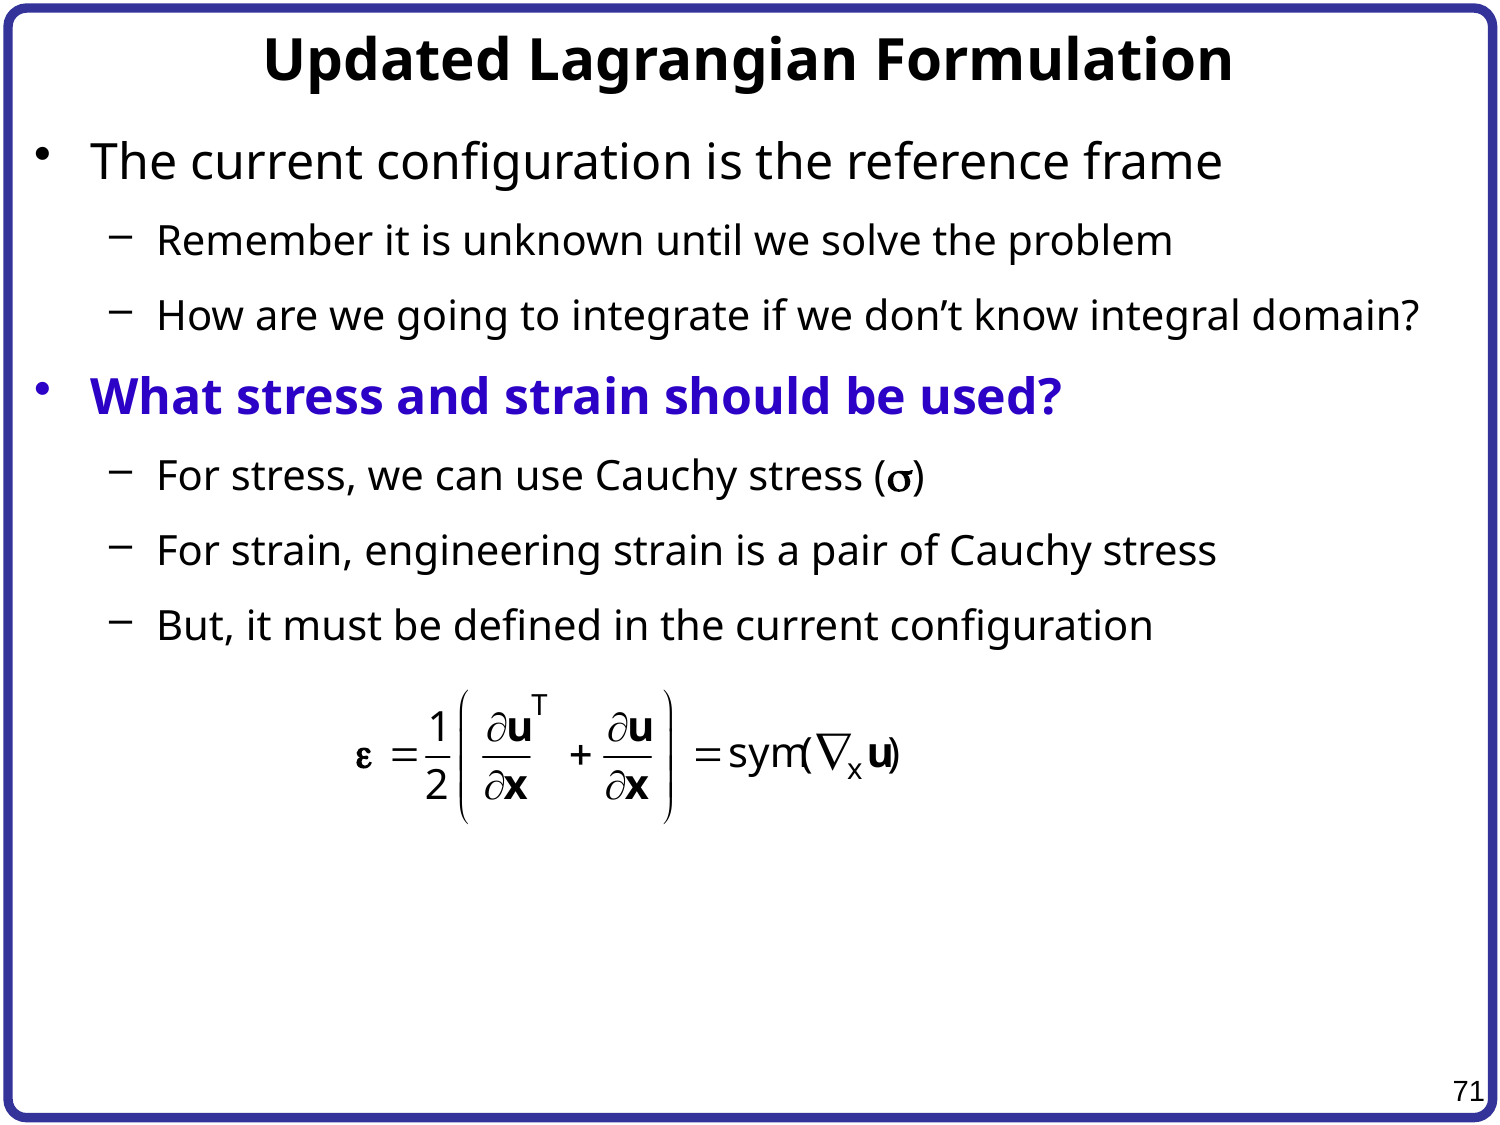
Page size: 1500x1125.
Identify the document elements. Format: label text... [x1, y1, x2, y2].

list The current configuration is the reference frame Remember it is unknown until we solve the problem How are we going to integrate if we don’t know integral domain? What stress and strain should be used? For stress, we can use Cauchy stress (s) For strain, engineering strain is a pair of Cauchy stress But, it must be defined in the current configuration [18, 121, 1481, 1086]
title Updated Lagrangian Formulation [6, 7, 1492, 106]
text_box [351, 683, 907, 831]
